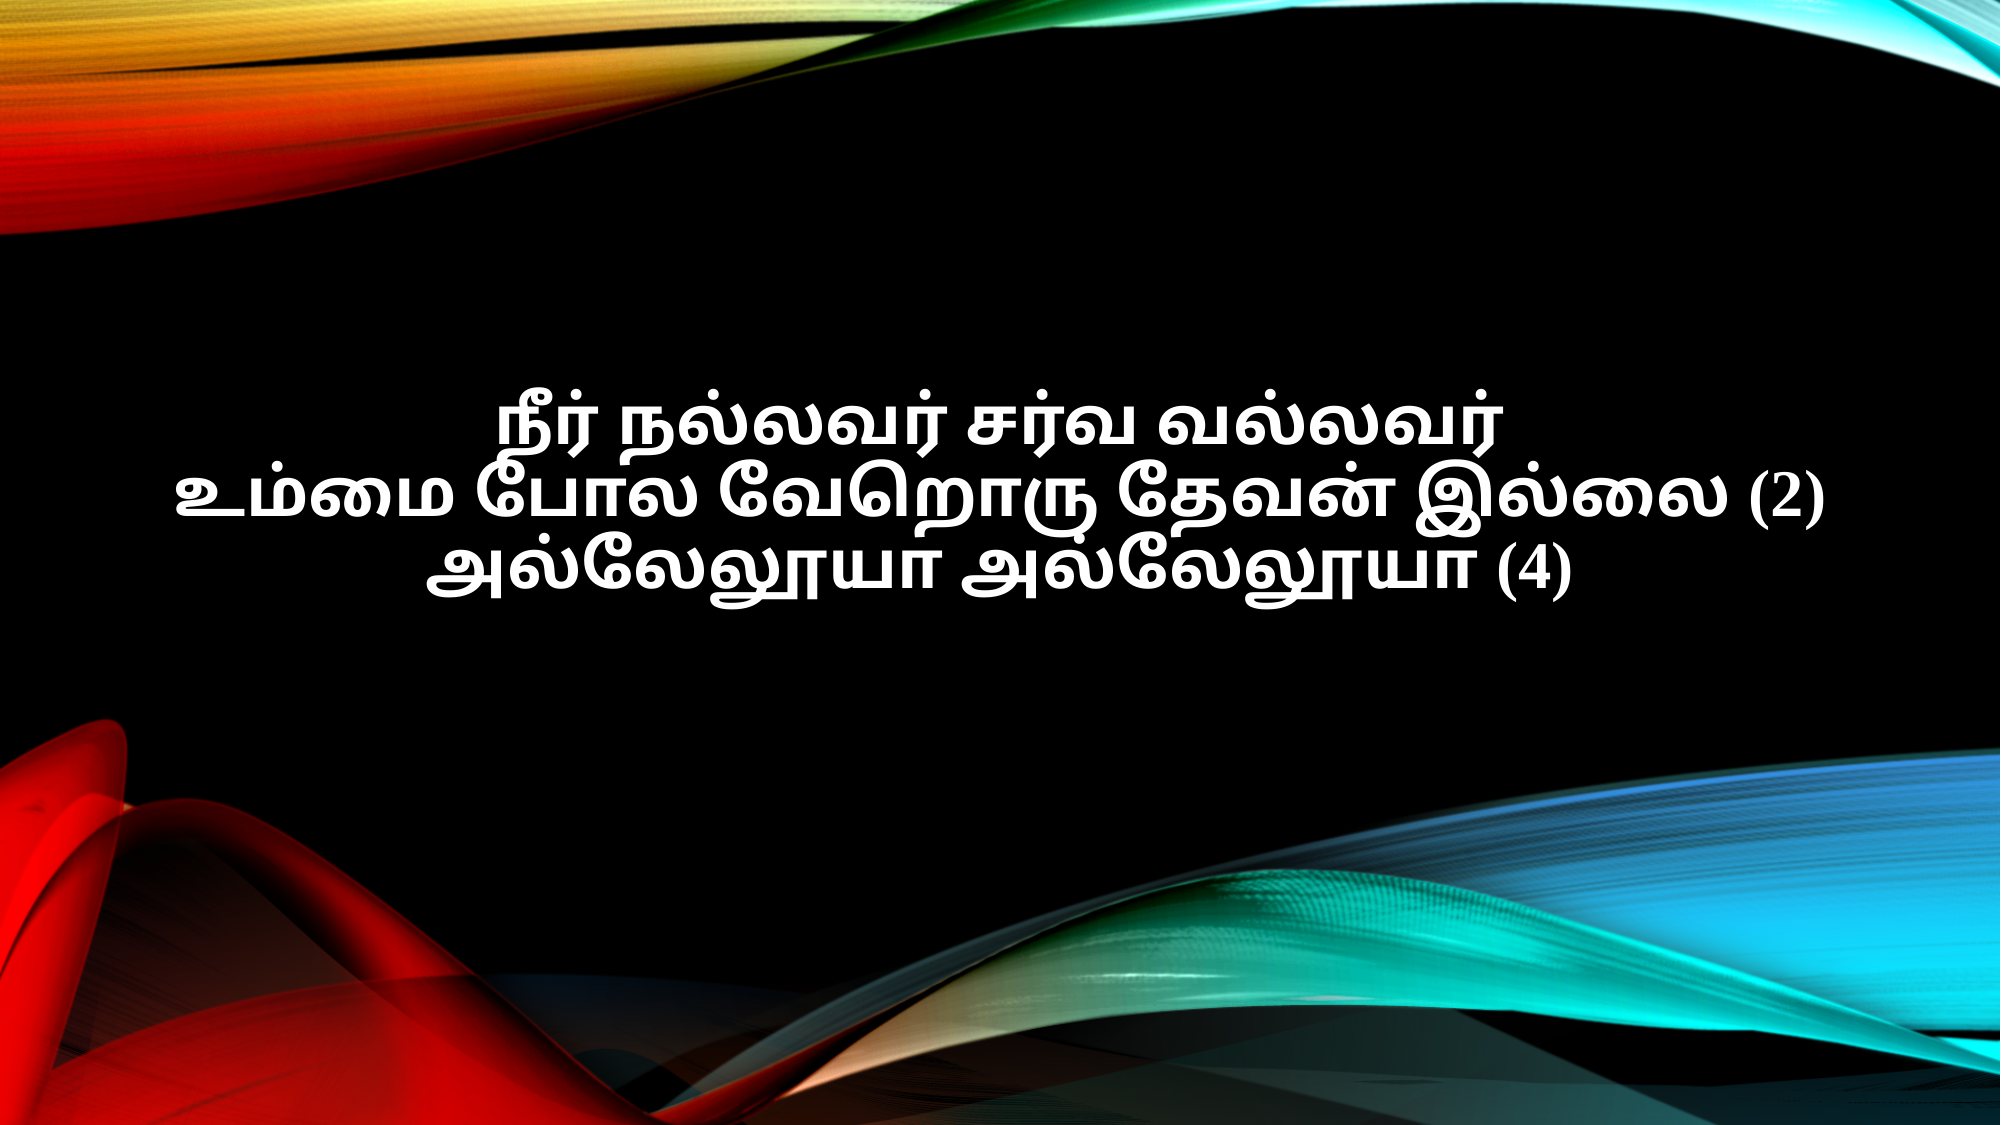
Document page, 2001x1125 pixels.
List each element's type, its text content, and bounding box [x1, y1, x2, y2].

subtitle நீர் நல்லவர் சர்வ வல்லவர் உம்மை போல வேறொரு தேவன் இல்லை (2) அல்லேலூயா அல்லேலூயா (4) [0, 0, 2000, 1125]
